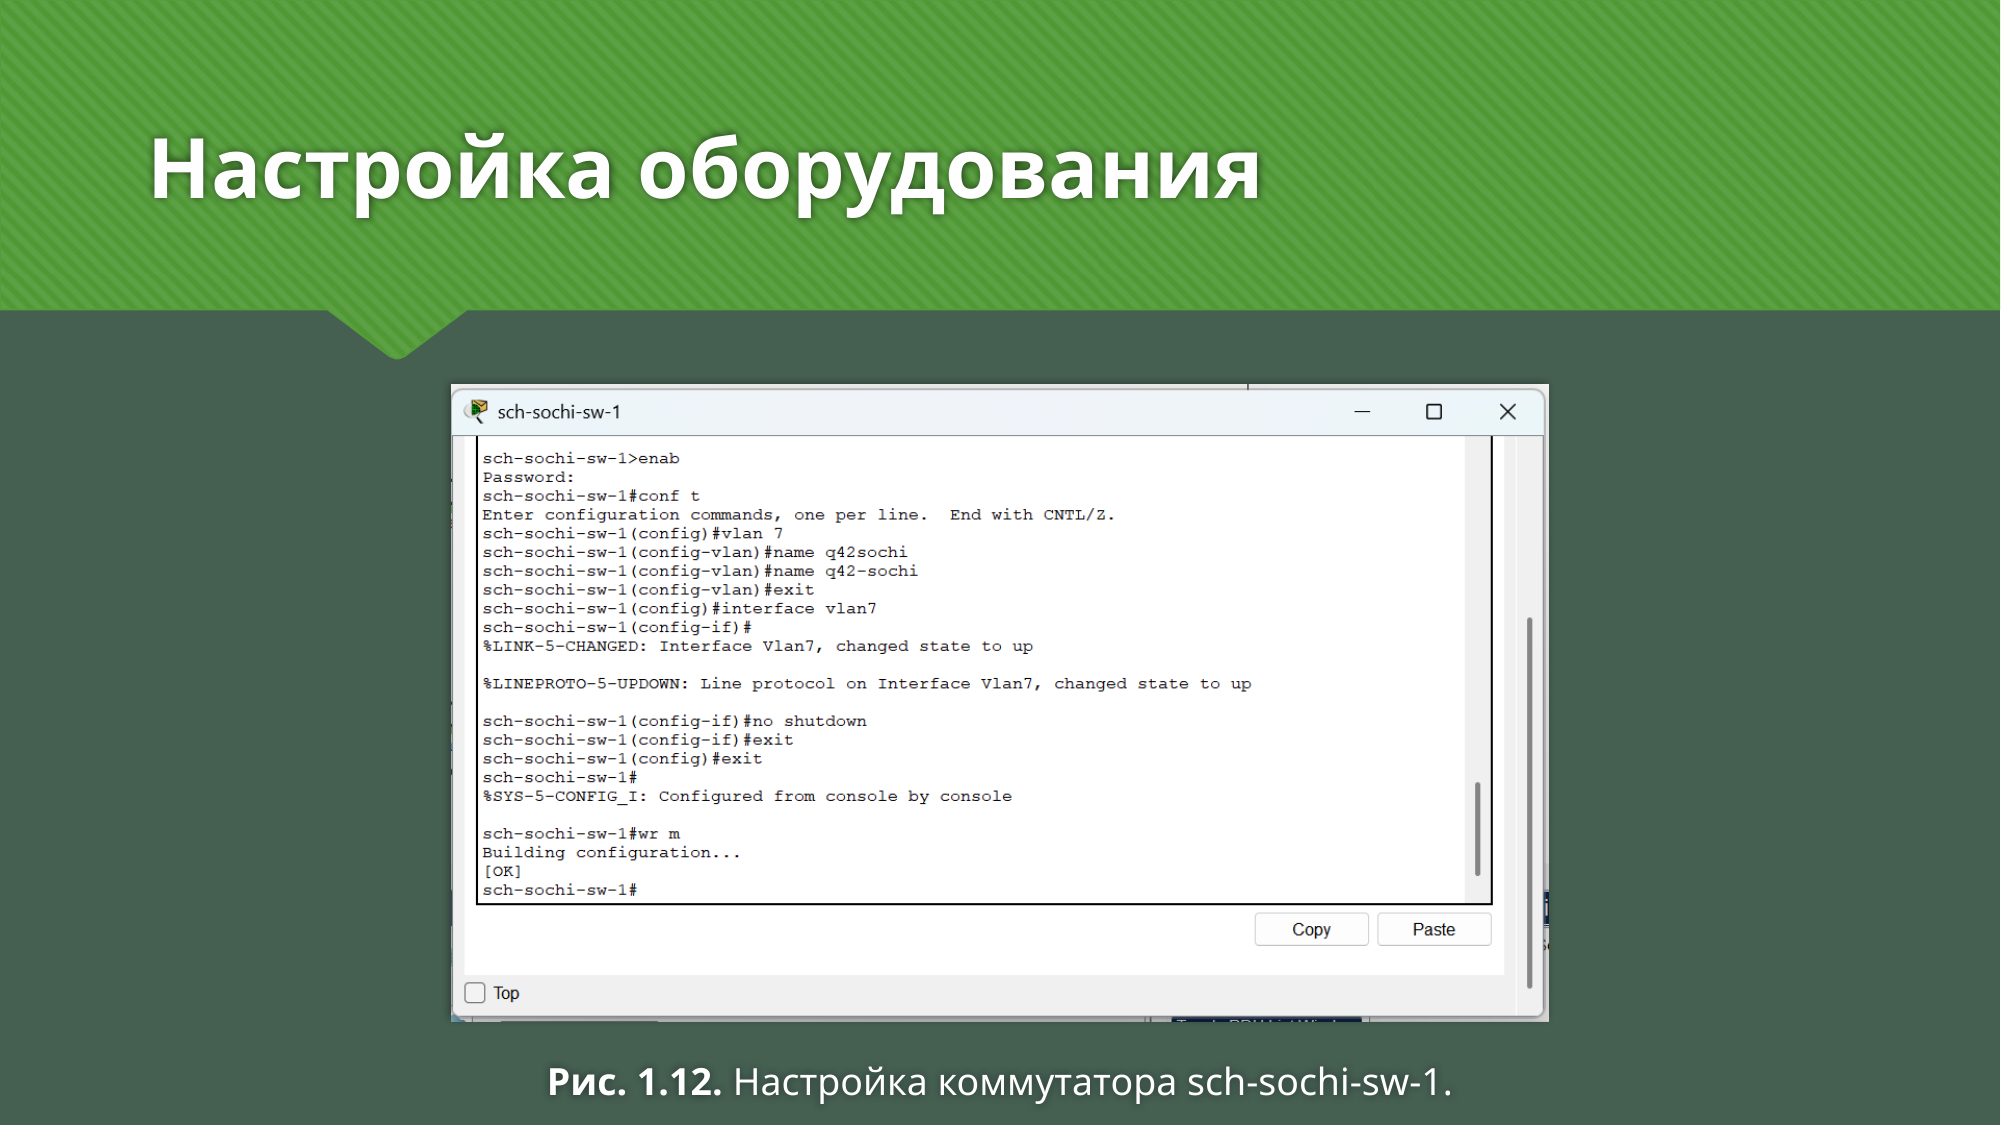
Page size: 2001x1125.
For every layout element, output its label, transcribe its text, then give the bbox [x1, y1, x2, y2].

text_box Рис. 1.12. Настройка коммутатора sch-sochi-sw-1. [0, 1021, 2000, 1125]
title Настройка оборудования [132, 103, 1868, 223]
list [450, 384, 1550, 1022]
